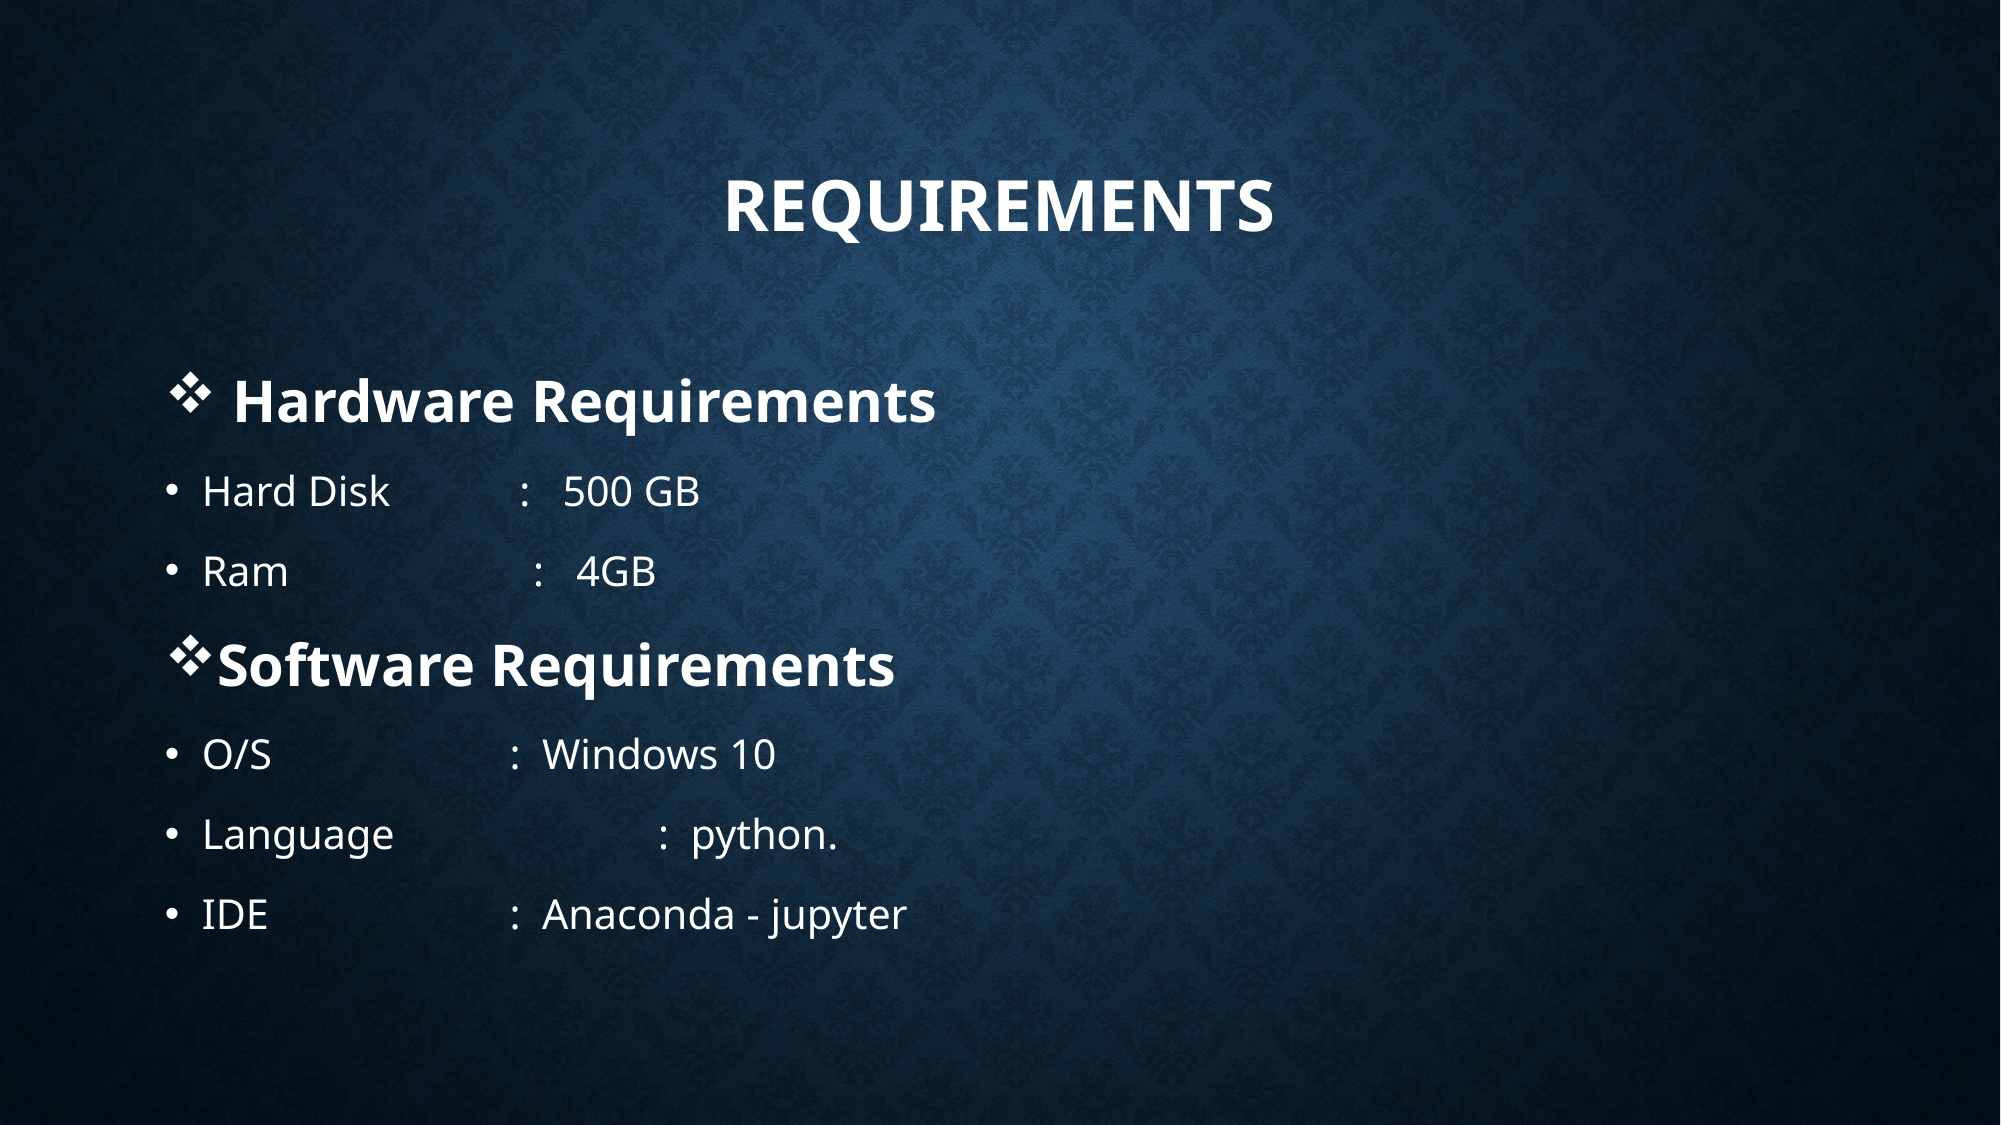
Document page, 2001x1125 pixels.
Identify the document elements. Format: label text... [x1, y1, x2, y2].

list Hardware Requirements Hard Disk : 500 GB Ram : 4GB Software Requirements O/S : Windows 10 Language : python. IDE : Anaconda - jupyter [149, 343, 1849, 950]
title REQUIREMENTS [149, 99, 1849, 318]
